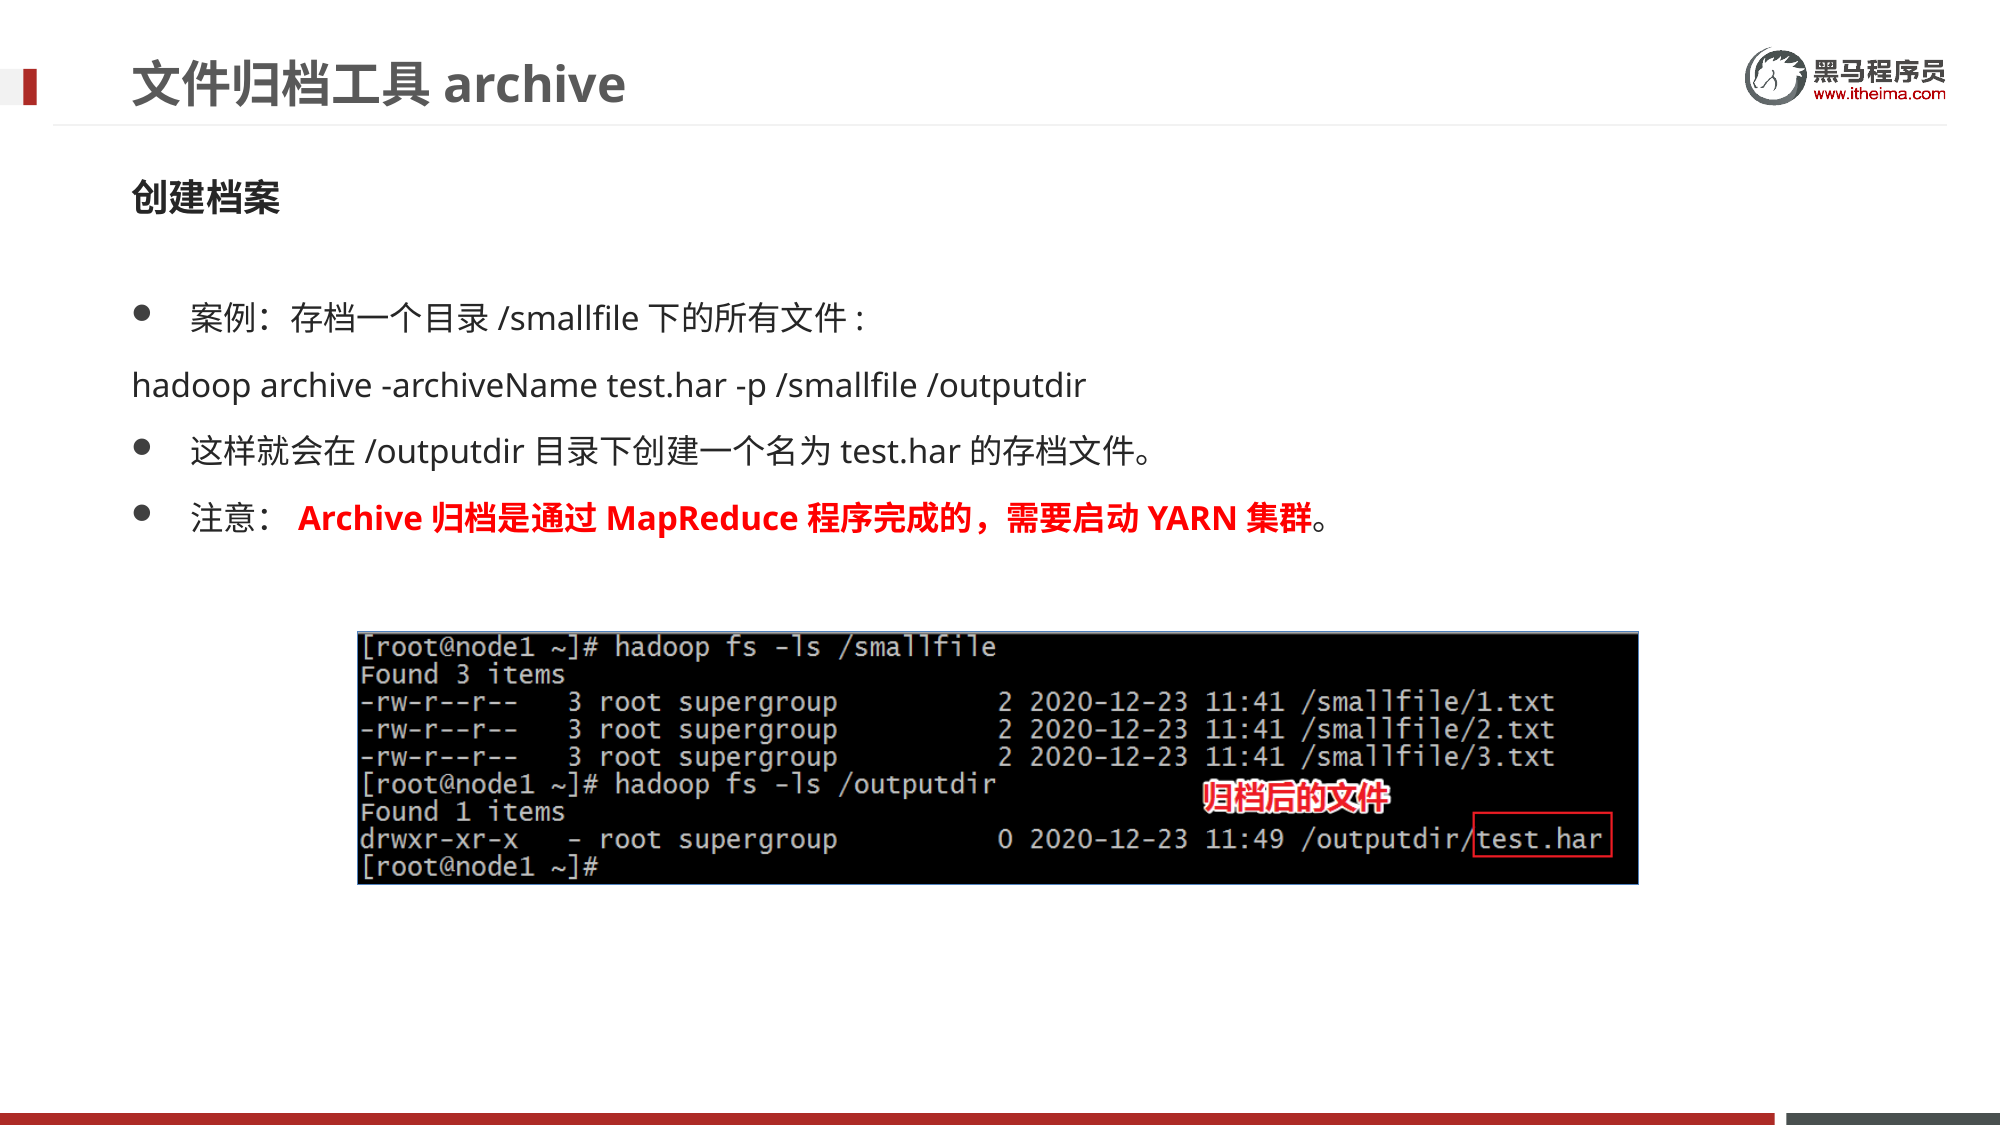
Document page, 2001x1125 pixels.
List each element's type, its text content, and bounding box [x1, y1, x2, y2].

list 创建档案 [116, 154, 1880, 239]
list 案例：存档一个目录/smallfile下的所有文件: hadoop archive -archiveName test.har -p /smallfile /outputdir 这样就会在/outputdir目录下创建一个名为test.har的存档文件。 注意：Archive归档是通过MapReduce程序完成的，需要启动YARN集群。 [116, 270, 1880, 963]
title 文件归档工具archive [116, 40, 1556, 125]
picture [357, 630, 1639, 885]
picture [1744, 46, 1946, 106]
